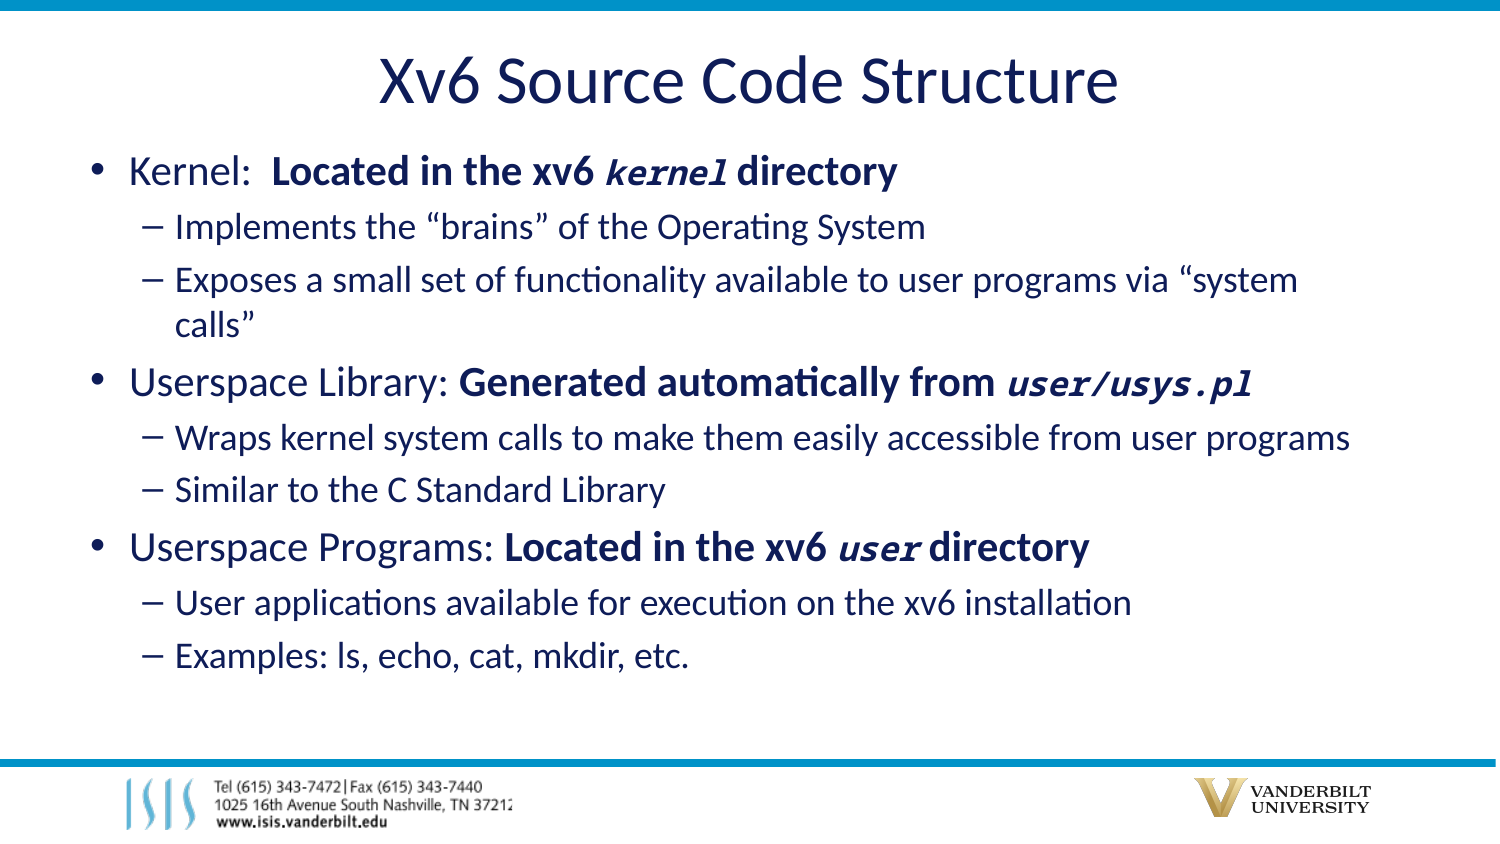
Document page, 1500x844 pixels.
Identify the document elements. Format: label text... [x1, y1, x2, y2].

picture [1194, 778, 1371, 817]
title Xv6 Source Code Structure [75, 19, 1425, 114]
list Kernel: Located in the xv6 kernel directory Implements the “brains” of the Operating System Exposes a small set of functionality available to user programs via “system calls” Userspace Library: Generated automatically from user/usys.pl Wraps kernel system calls to make them easily accessible from user programs Similar to the C Standard Library Userspace Programs: Located in the xv6 user directory User applications available for execution on the xv6 installation Examples: ls, echo, cat, mkdir, etc. [75, 135, 1373, 733]
